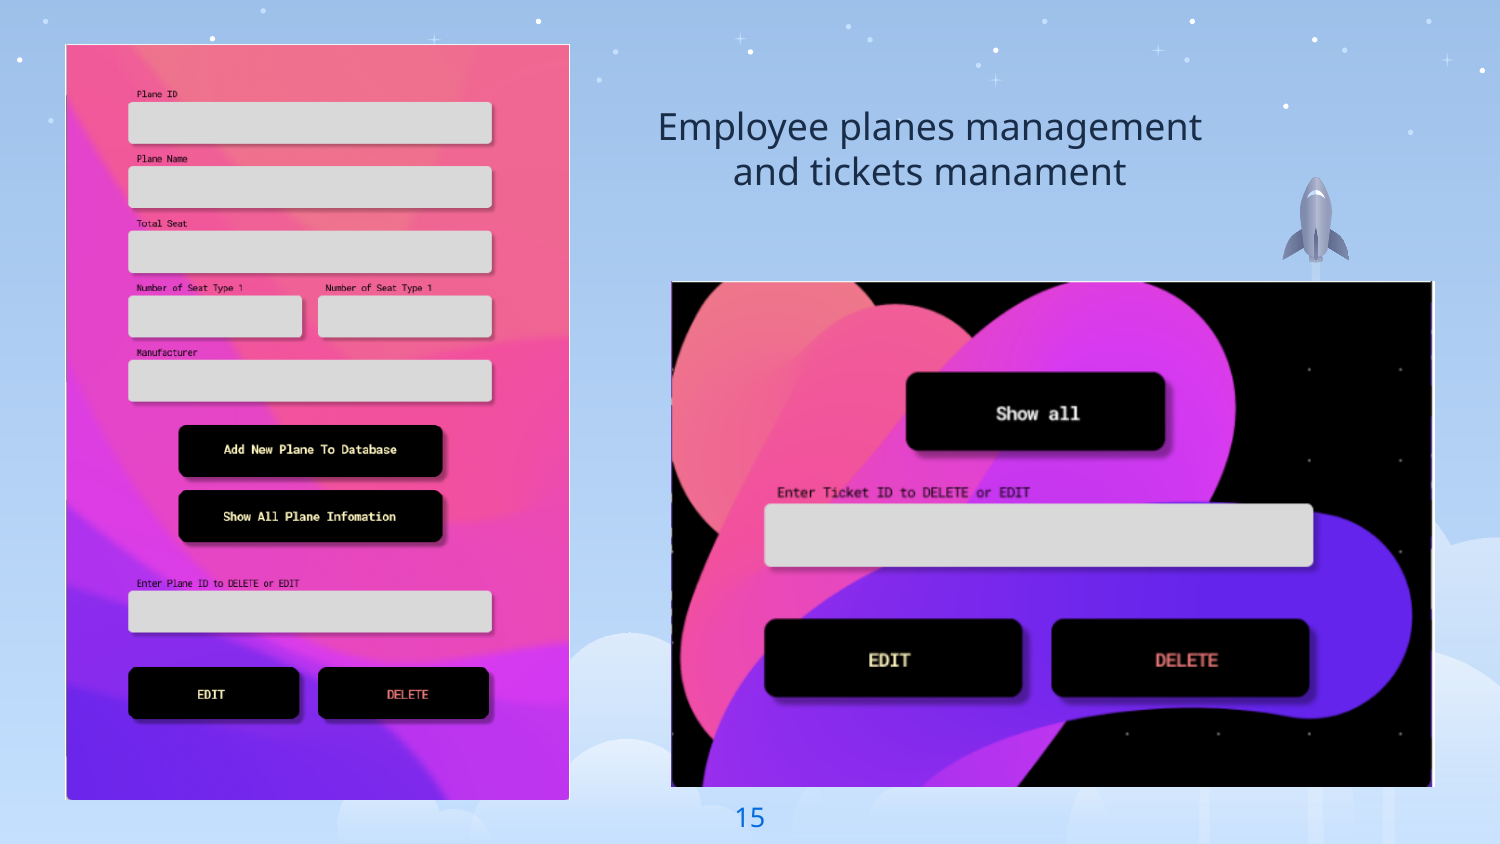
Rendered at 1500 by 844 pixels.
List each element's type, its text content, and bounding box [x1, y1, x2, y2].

picture [671, 280, 1435, 787]
slide_number 15 [705, 796, 795, 844]
text_box Employee planes management and tickets manament [616, 86, 1243, 210]
picture [65, 44, 571, 800]
